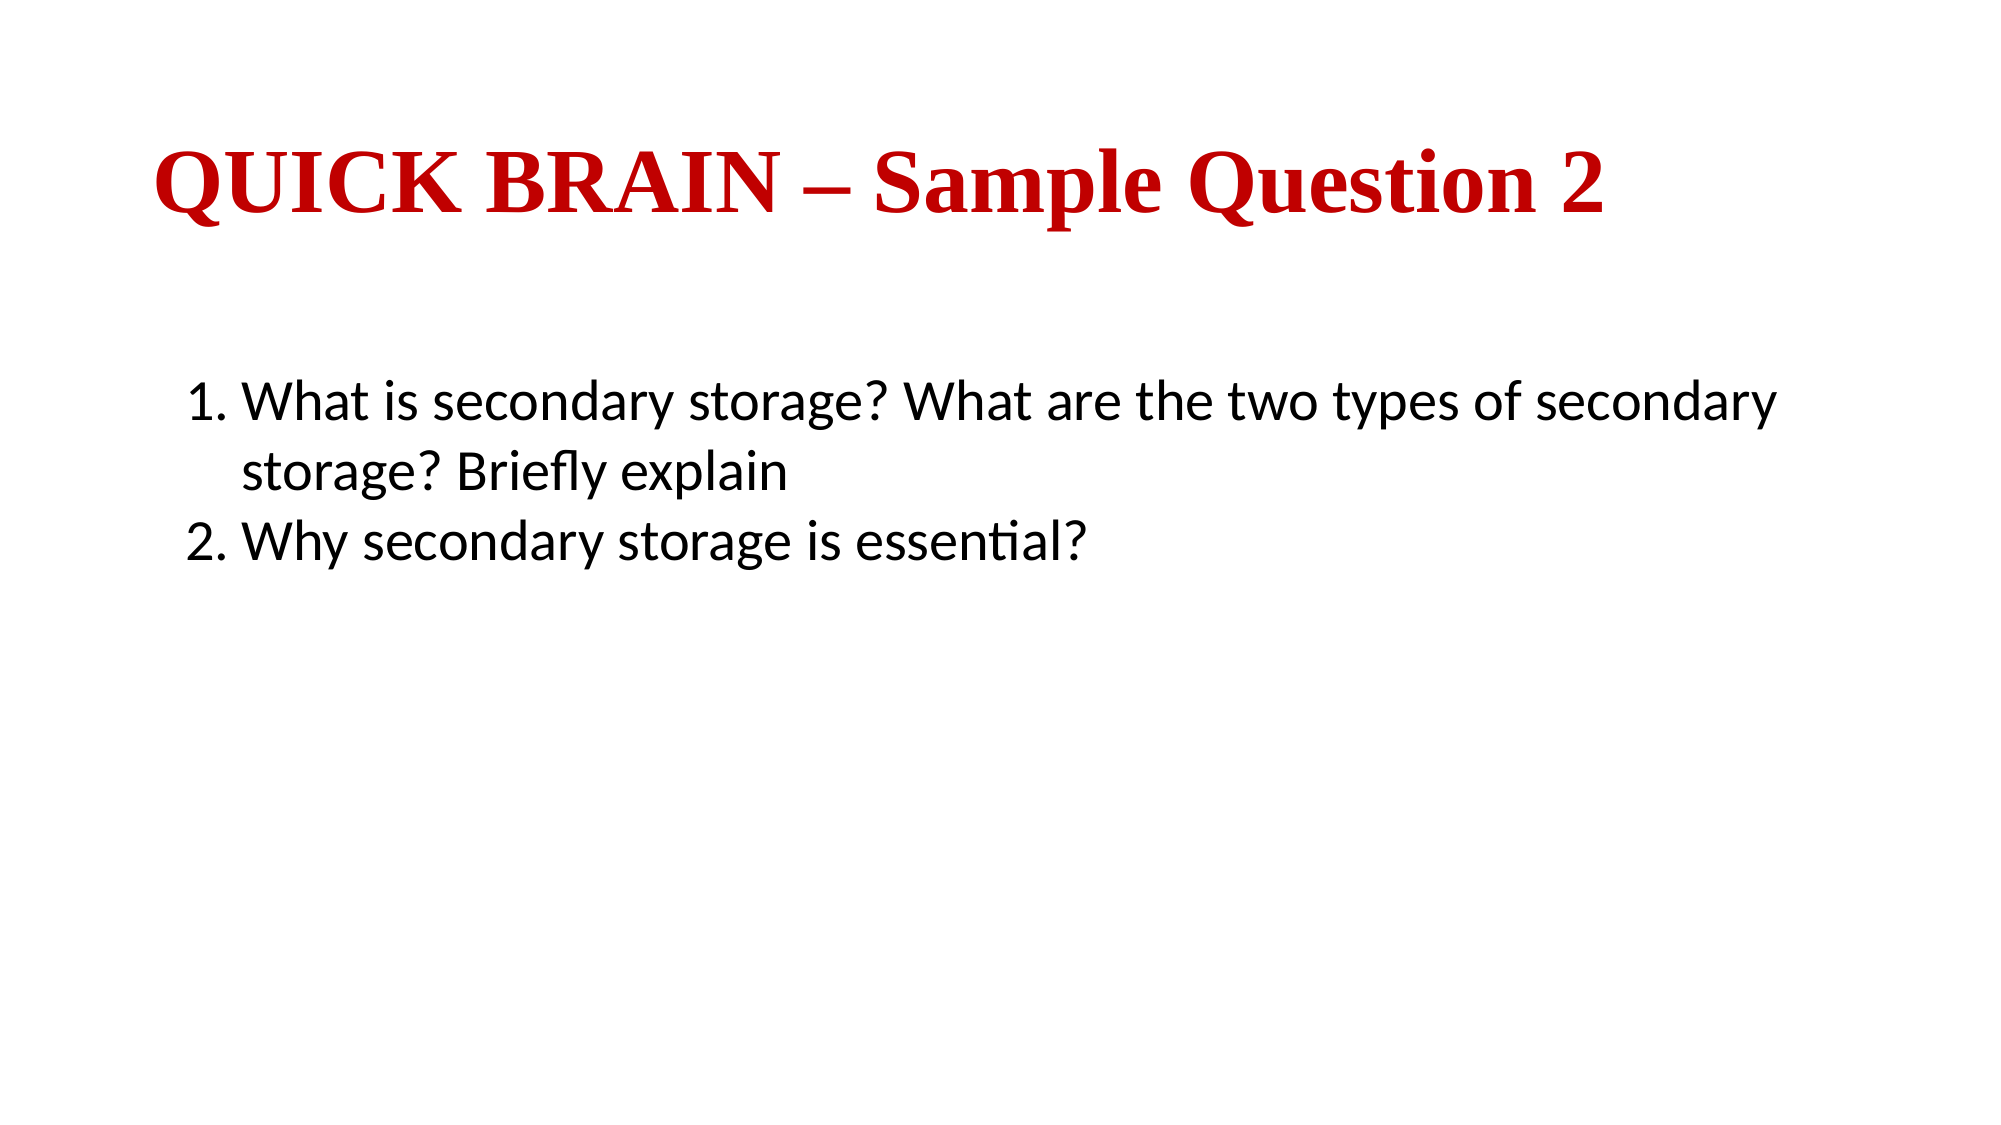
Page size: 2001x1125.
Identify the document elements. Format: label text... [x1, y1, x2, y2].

text_box What is secondary storage? What are the two types of secondary storage? Briefly explain Why secondary storage is essential? [170, 354, 1880, 580]
text_box QUICK BRAIN – Sample Question 2 [137, 74, 1863, 292]
